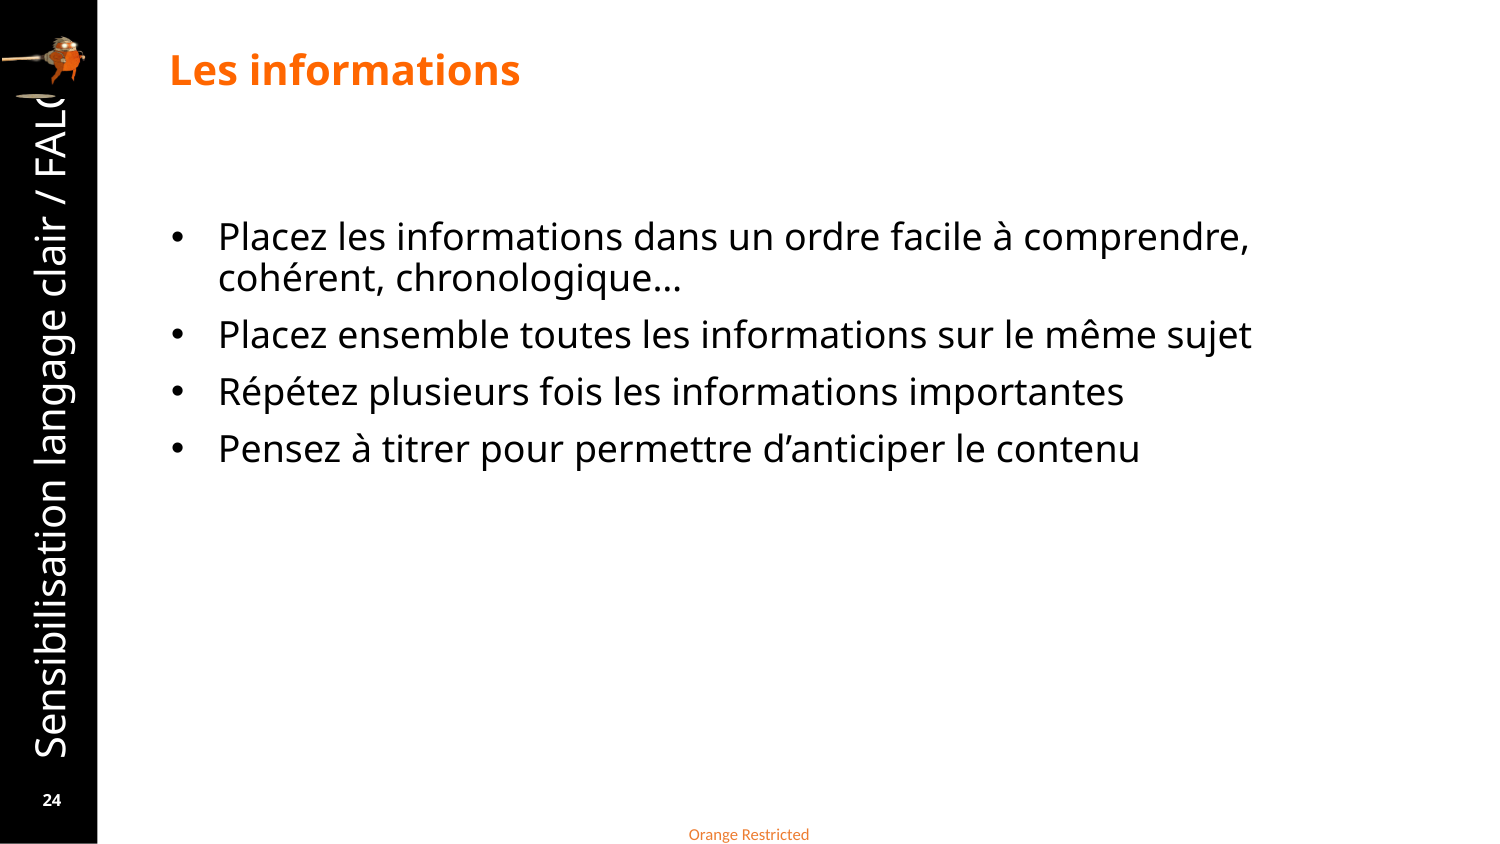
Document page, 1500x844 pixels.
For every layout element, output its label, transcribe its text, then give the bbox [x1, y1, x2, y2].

title Les informations [168, 49, 1329, 171]
list Placez les informations dans un ordre facile à comprendre, cohérent, chronologique… Placez ensemble toutes les informations sur le même sujet Répétez plusieurs fois les informations importantes Pensez à titrer pour permettre d’anticiper le contenu [171, 218, 1329, 697]
picture [2, 35, 87, 99]
